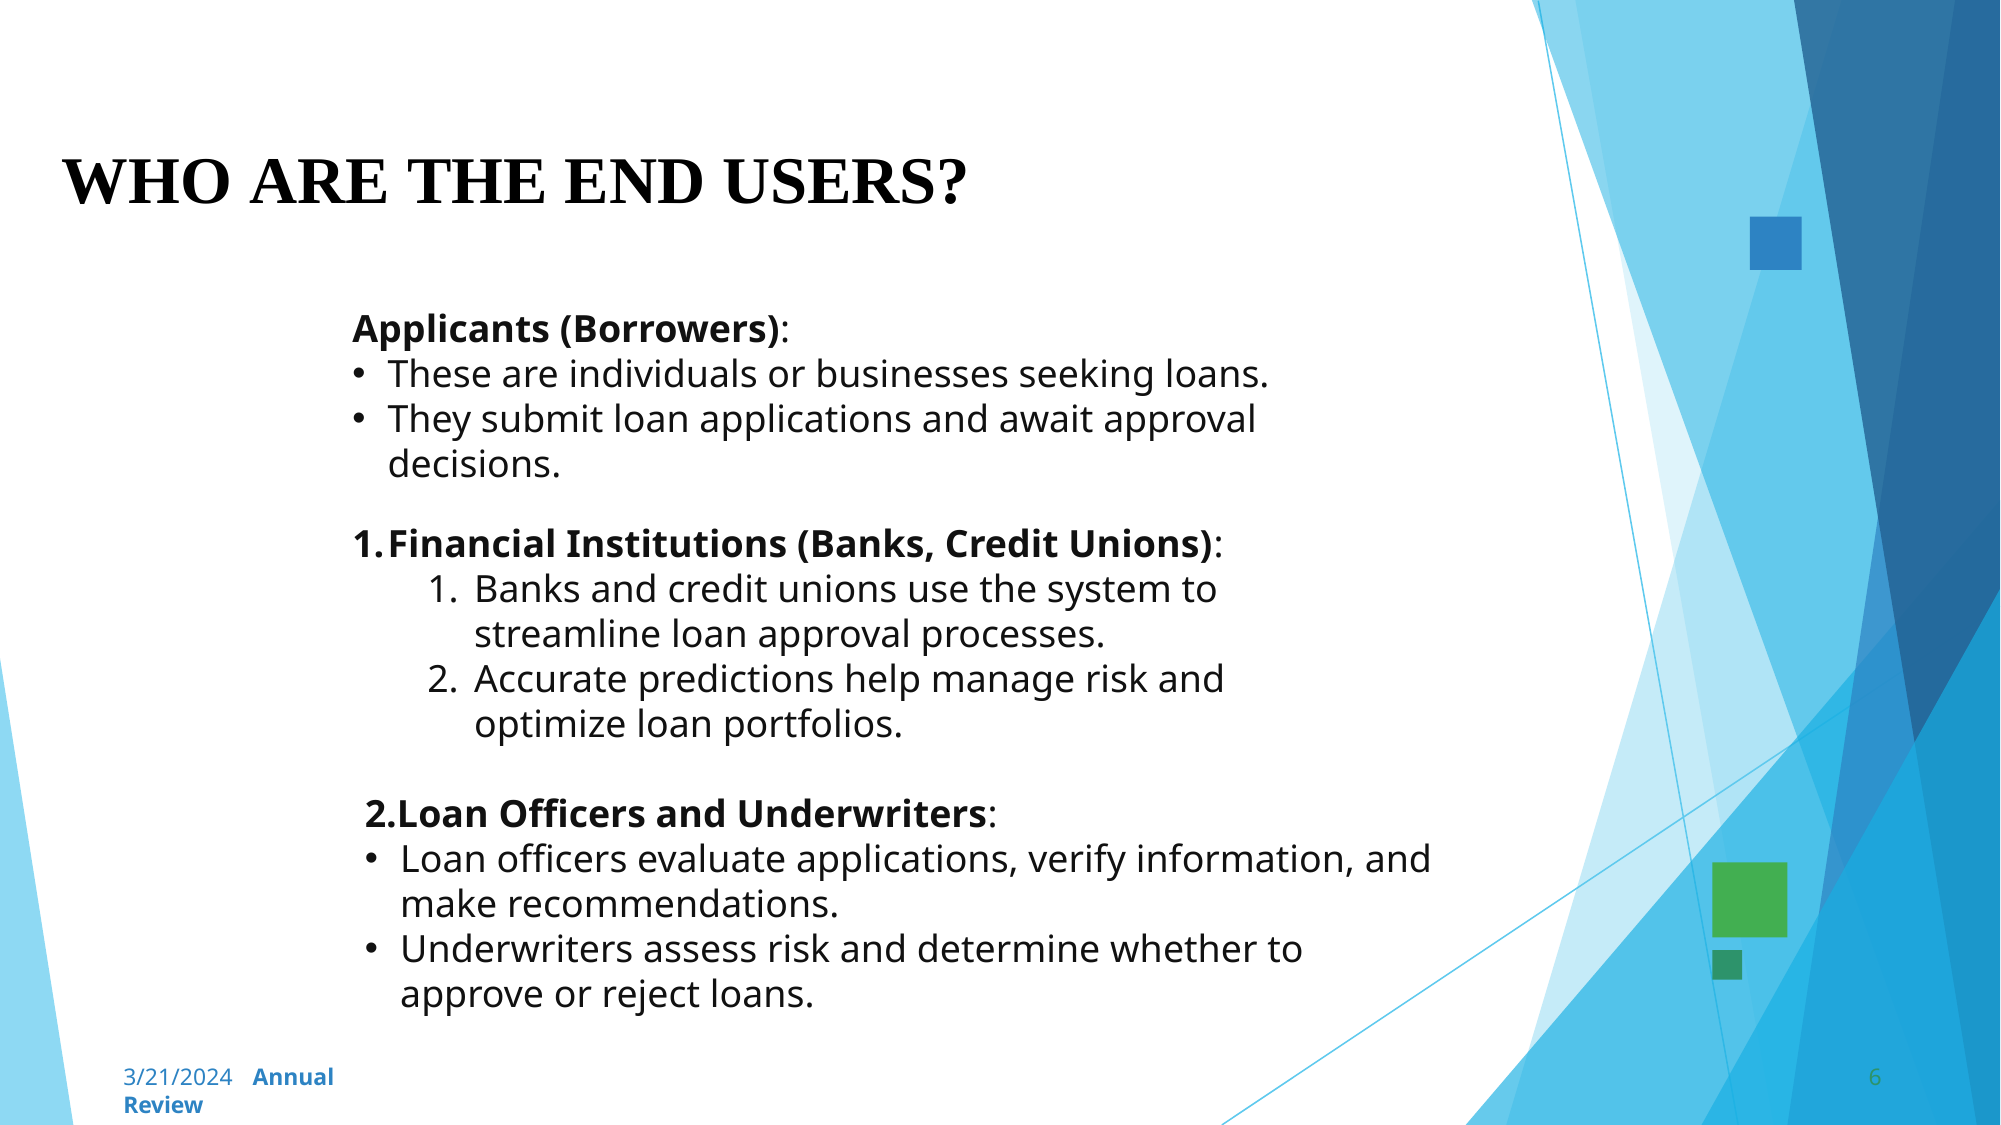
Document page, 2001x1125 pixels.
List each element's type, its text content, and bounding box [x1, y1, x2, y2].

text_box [1712, 862, 1788, 980]
text_box Financial Institutions (Banks, Credit Unions): Banks and credit unions use the system to streamline loan approval processes. Accurate predictions help manage risk and optimize loan portfolios. [337, 512, 1338, 753]
picture [118, 1012, 477, 1093]
slide_number 6 [1849, 1061, 1890, 1125]
title WHO ARE THE END USERS? [36, 51, 1639, 326]
text_box Applicants (Borrowers): These are individuals or businesses seeking loans. They submit loan applications and await approval decisions. [337, 297, 1425, 493]
text_box 3/21/2024 Annual Review [121, 1101, 417, 1118]
text_box [1749, 216, 1802, 270]
text_box 2.Loan Officers and Underwriters: Loan officers evaluate applications, verify information, and make recommendations. Underwriters assess risk and determine whether to approve or reject loans. [350, 782, 1450, 1023]
